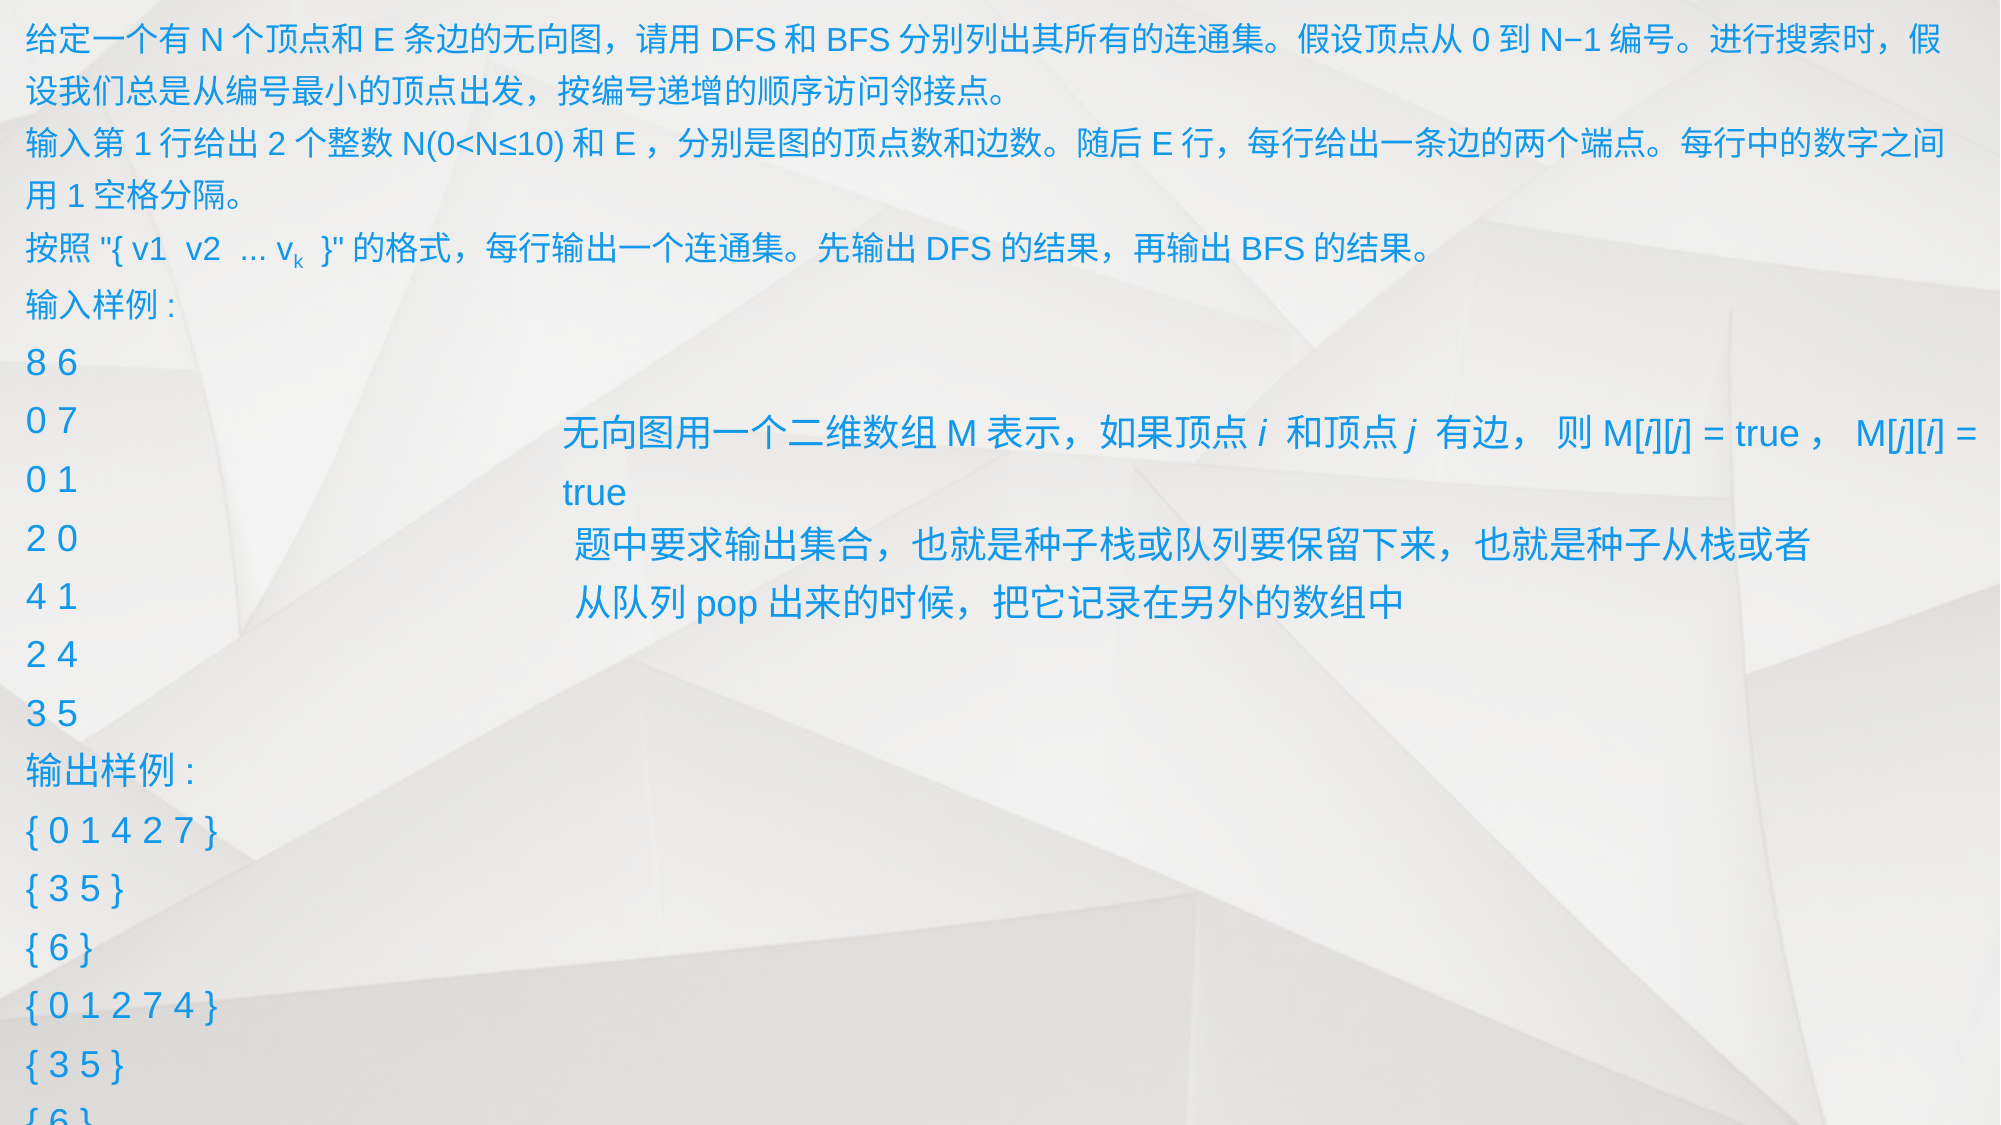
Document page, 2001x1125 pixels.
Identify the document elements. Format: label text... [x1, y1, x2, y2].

text_box 给定一个有N个顶点和E条边的无向图，请用DFS和BFS分别列出其所有的连通集。假设顶点从0到N−1编号。进行搜索时，假设我们总是从编号最小的顶点出发，按编号递增的顺序访问邻接点。 输入第1行给出2个整数N(0<N≤10)和E，分别是图的顶点数和边数。随后E行，每行给出一条边的两个端点。每行中的数字之间用1空格分隔。 按照"{ v​1​​ v​2​​ ... v​k​​ }"的格式，每行输出一个连通集。先输出DFS的结果，再输出BFS的结果。 输入样例: 8 6 0 7 0 1 2 0 4 1 2 4 3 5 输出样例: { 0 1 4 2 7 } { 3 5 } { 6 } { 0 1 2 7 4 } { 3 5 } { 6 } [10, 0, 1979, 1125]
text_box 无向图用一个二维数组M表示，如果顶点i 和顶点j 有边， 则M[i][j] = true，M[j][i] = true [547, 388, 1994, 521]
text_box 题中要求输出集合，也就是种子栈或队列要保留下来，也就是种子从栈或者从队列pop出来的时候，把它记录在另外的数组中 [559, 499, 1858, 632]
